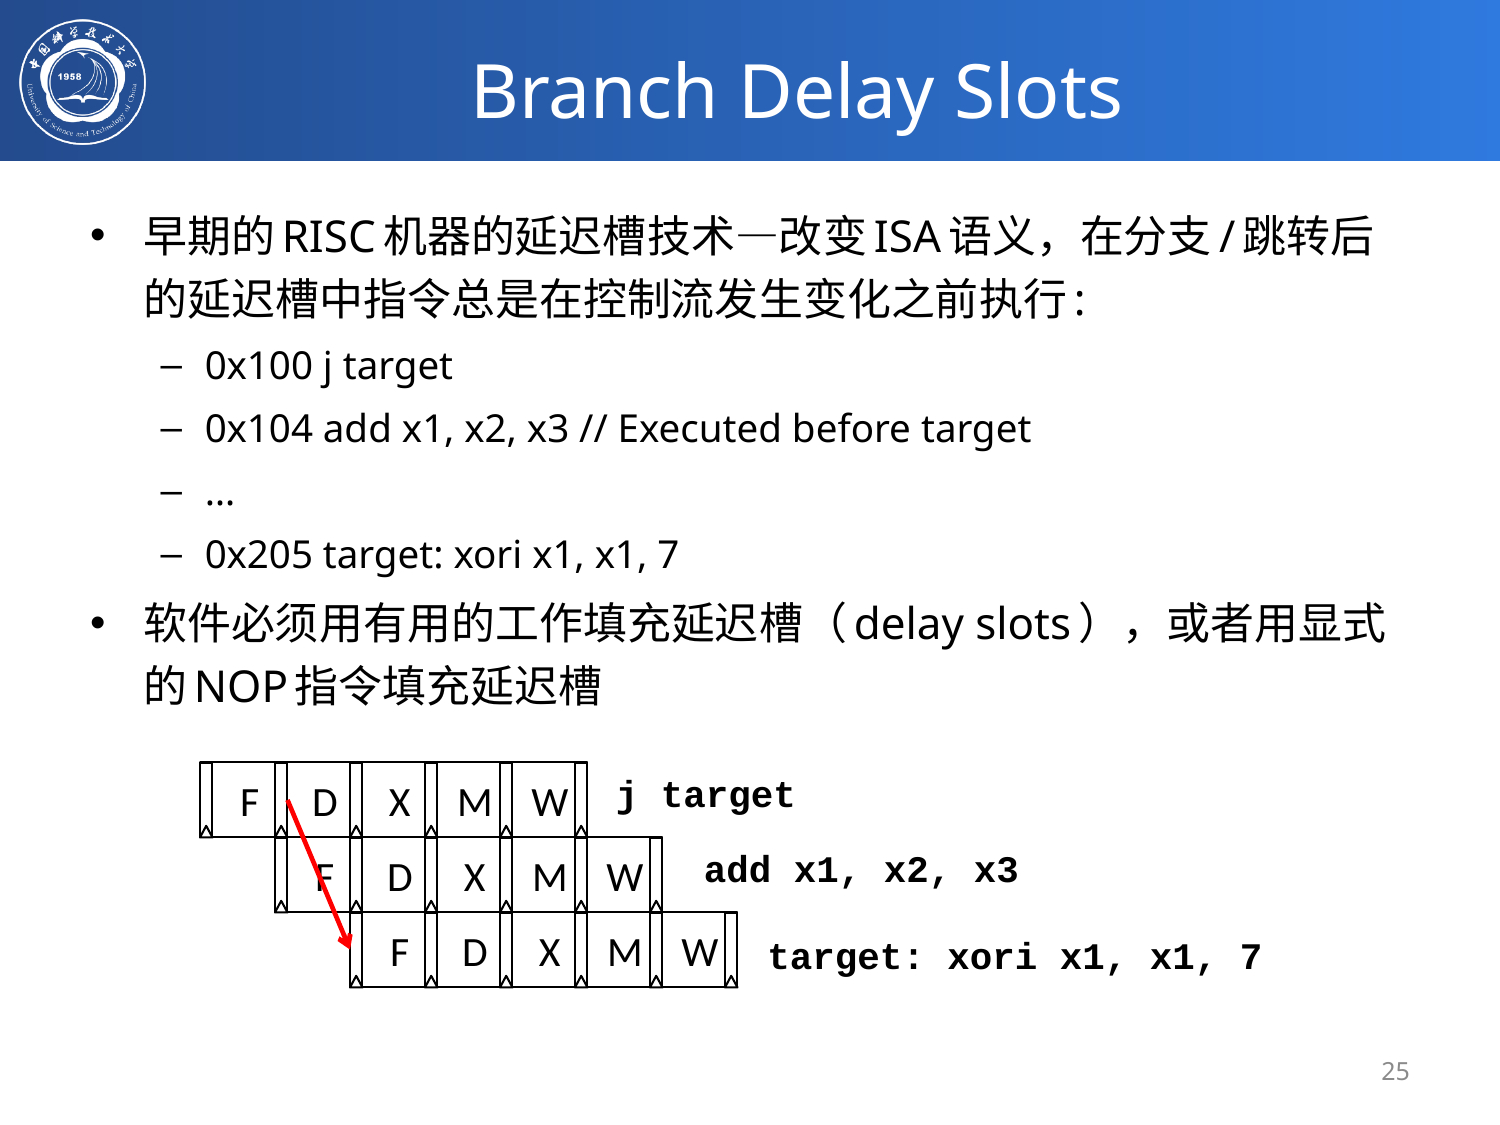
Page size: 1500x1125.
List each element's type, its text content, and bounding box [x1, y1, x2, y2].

list 早期的RISC机器的延迟槽技术—改变ISA语义，在分支/跳转后的延迟槽中指令总是在控制流发生变化之前执行: 0x100 j target 0x104 add x1, x2, x3 // Executed before target … 0x205 target: xori x1, x1, 7 软件必须用有用的工作填充延迟槽（delay slots），或者用显式的NOP指令填充延迟槽 [75, 190, 1425, 723]
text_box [199, 761, 274, 838]
picture [19, 19, 146, 145]
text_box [286, 799, 351, 951]
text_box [361, 761, 1281, 988]
title Branch Delay Slots [169, 24, 1425, 153]
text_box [274, 761, 361, 988]
slide_number 25 [1074, 1042, 1425, 1103]
